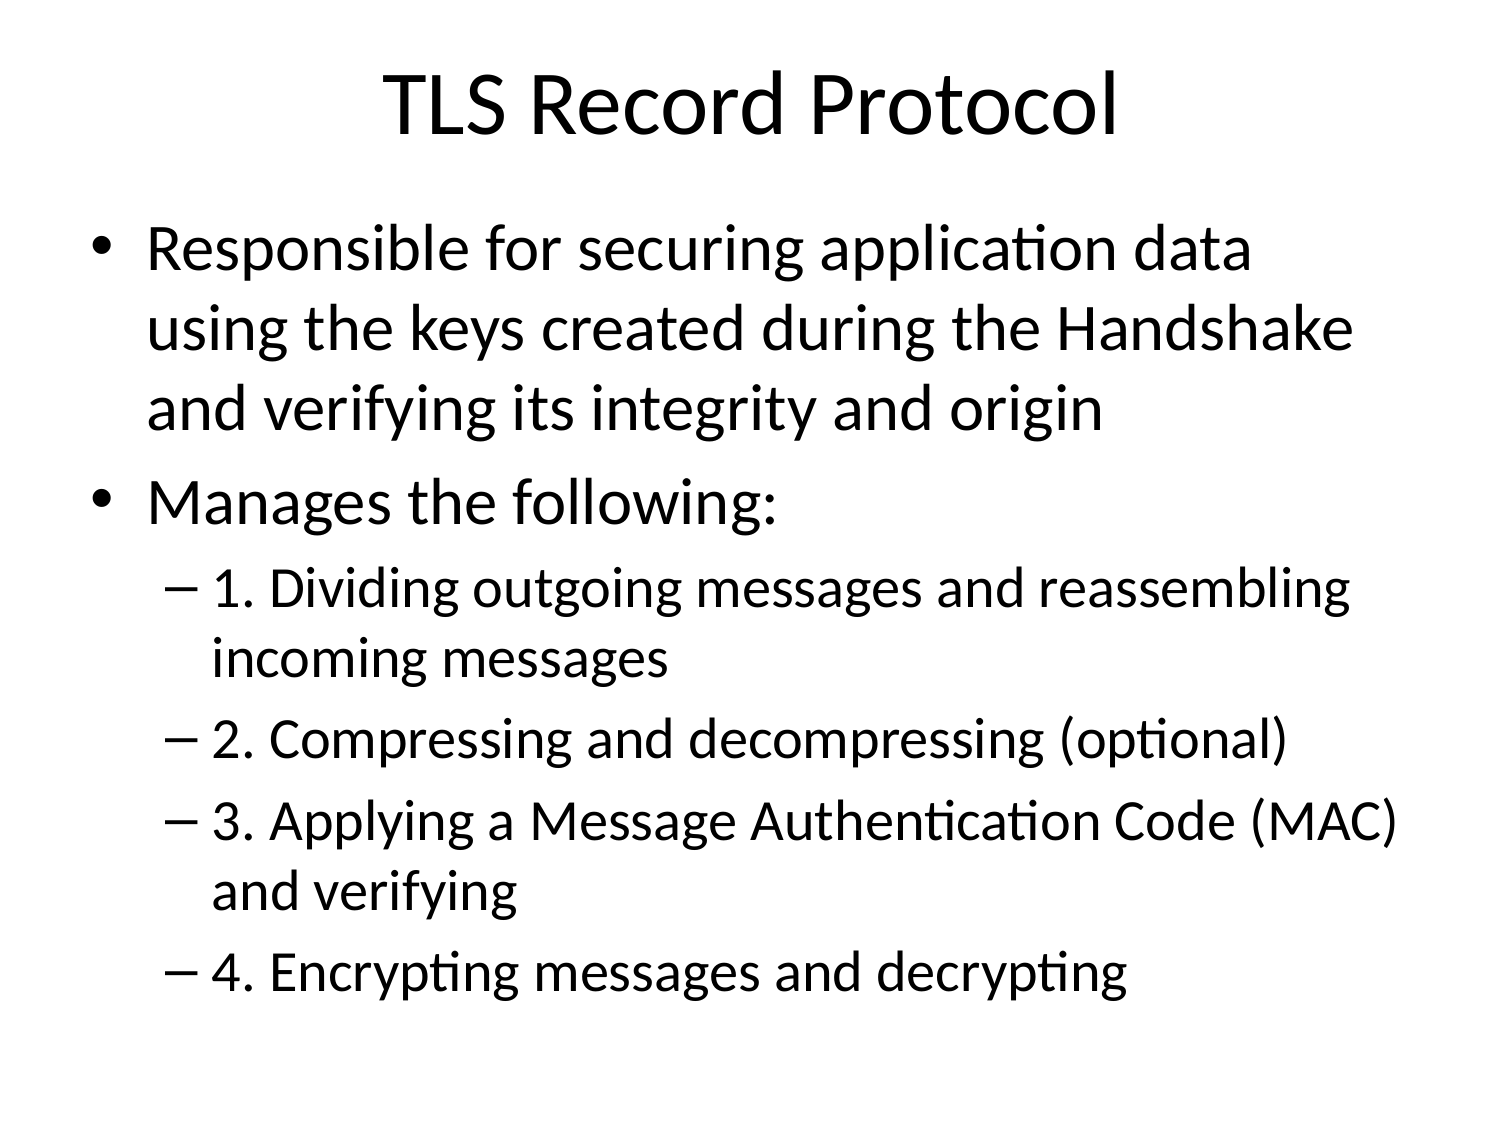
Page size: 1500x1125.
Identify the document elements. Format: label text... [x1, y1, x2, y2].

list Responsible for securing application data using the keys created during the Handshake and verifying its integrity and origin Manages the following: 1. Dividing outgoing messages and reassembling incoming messages 2. Compressing and decompressing (optional) 3. Applying a Message Authentication Code (MAC) and verifying 4. Encrypting messages and decrypting [75, 196, 1425, 1047]
title TLS Record Protocol [76, 4, 1427, 192]
